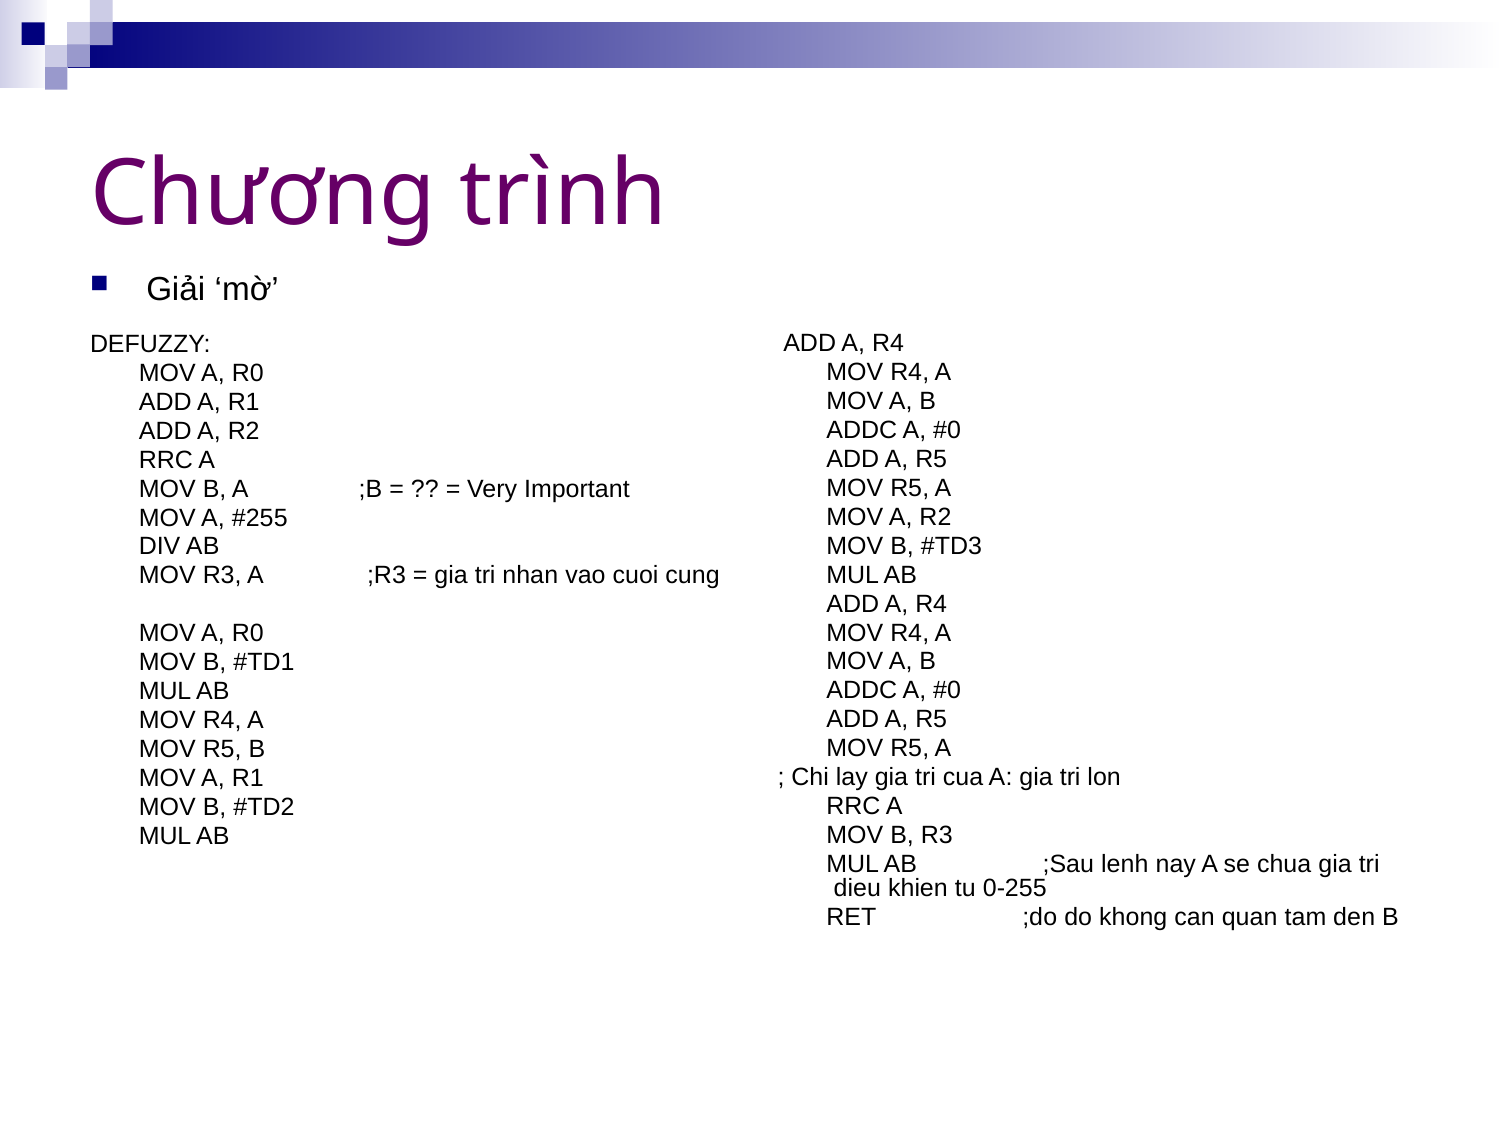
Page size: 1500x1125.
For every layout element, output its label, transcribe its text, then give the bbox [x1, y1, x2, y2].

list Giải ‘mờ’ DEFUZZY: MOV A, R0 ADD A, R1 ADD A, R2 RRC A MOV B, A ;B = ?? = Very Important MOV A, #255 DIV AB MOV R3, A ;R3 = gia tri nhan vao cuoi cung MOV A, R0 MOV B, #TD1 MUL AB MOV R4, A MOV R5, B MOV A, R1 MOV B, #TD2 MUL AB [75, 267, 738, 1059]
list ADD A, R4 MOV R4, A MOV A, B ADDC A, #0 ADD A, R5 MOV R5, A MOV A, R2 MOV B, #TD3 MUL AB ADD A, R4 MOV R4, A MOV A, B ADDC A, #0 ADD A, R5 MOV R5, A ; Chi lay gia tri cua A: gia tri lon RRC A MOV B, R3 MUL AB ;Sau lenh nay A se chua gia tri dieu khien tu 0-255 RET ;do do khong can quan tam den B [762, 324, 1425, 1059]
title Chương trình [75, 75, 1425, 300]
